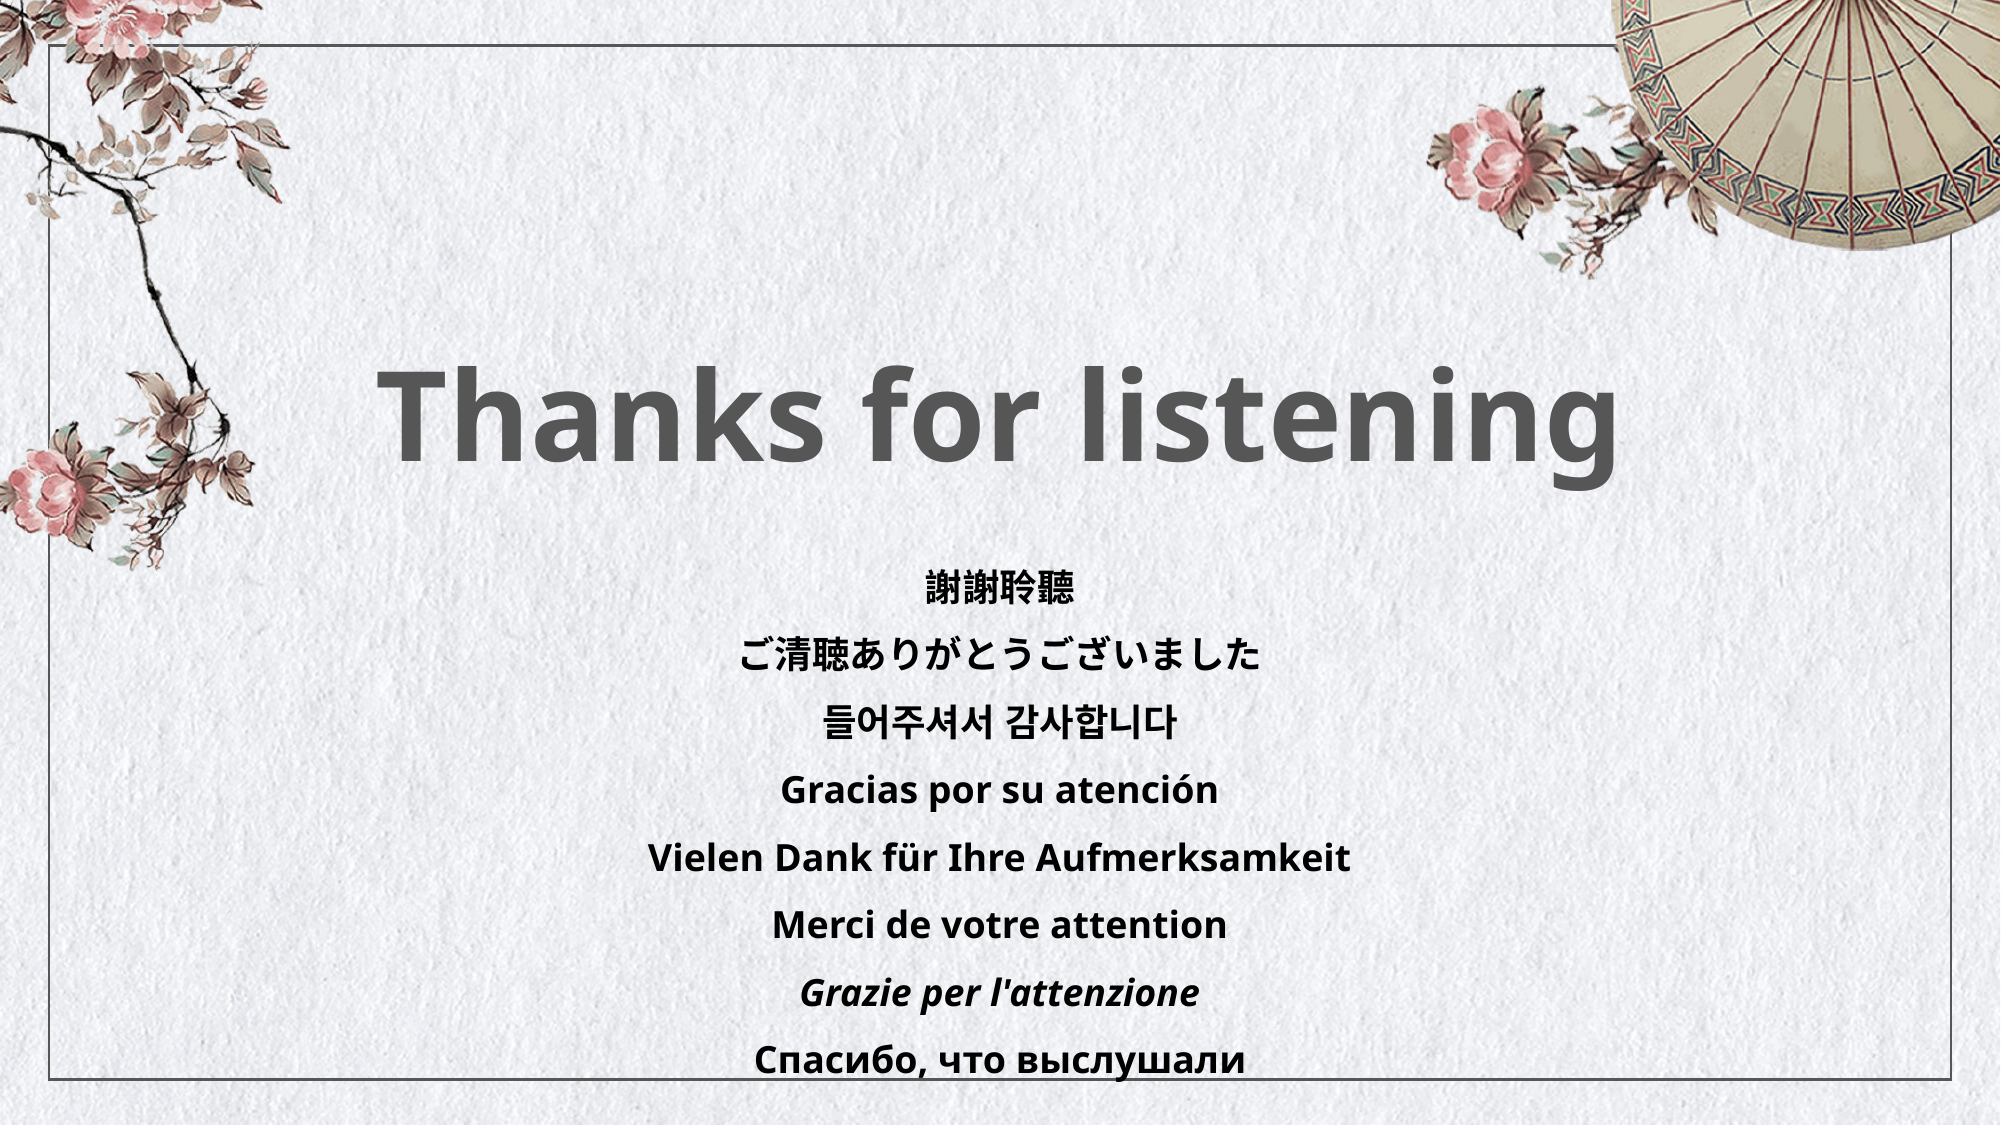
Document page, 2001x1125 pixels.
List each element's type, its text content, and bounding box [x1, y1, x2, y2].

picture [0, 0, 2001, 1125]
text_box Thanks for listening [292, 329, 1952, 495]
text_box [292, 44, 1952, 329]
text_box 謝謝聆聽 ご清聴ありがとうございました 들어주셔서 감사합니다 Gracias por su atención Vielen Dank für Ihre Aufmerksamkeit Merci de votre attention Grazie per l'attenzione Спасибо, что выслушали [486, 534, 1514, 1125]
text_box [48, 495, 1952, 1081]
